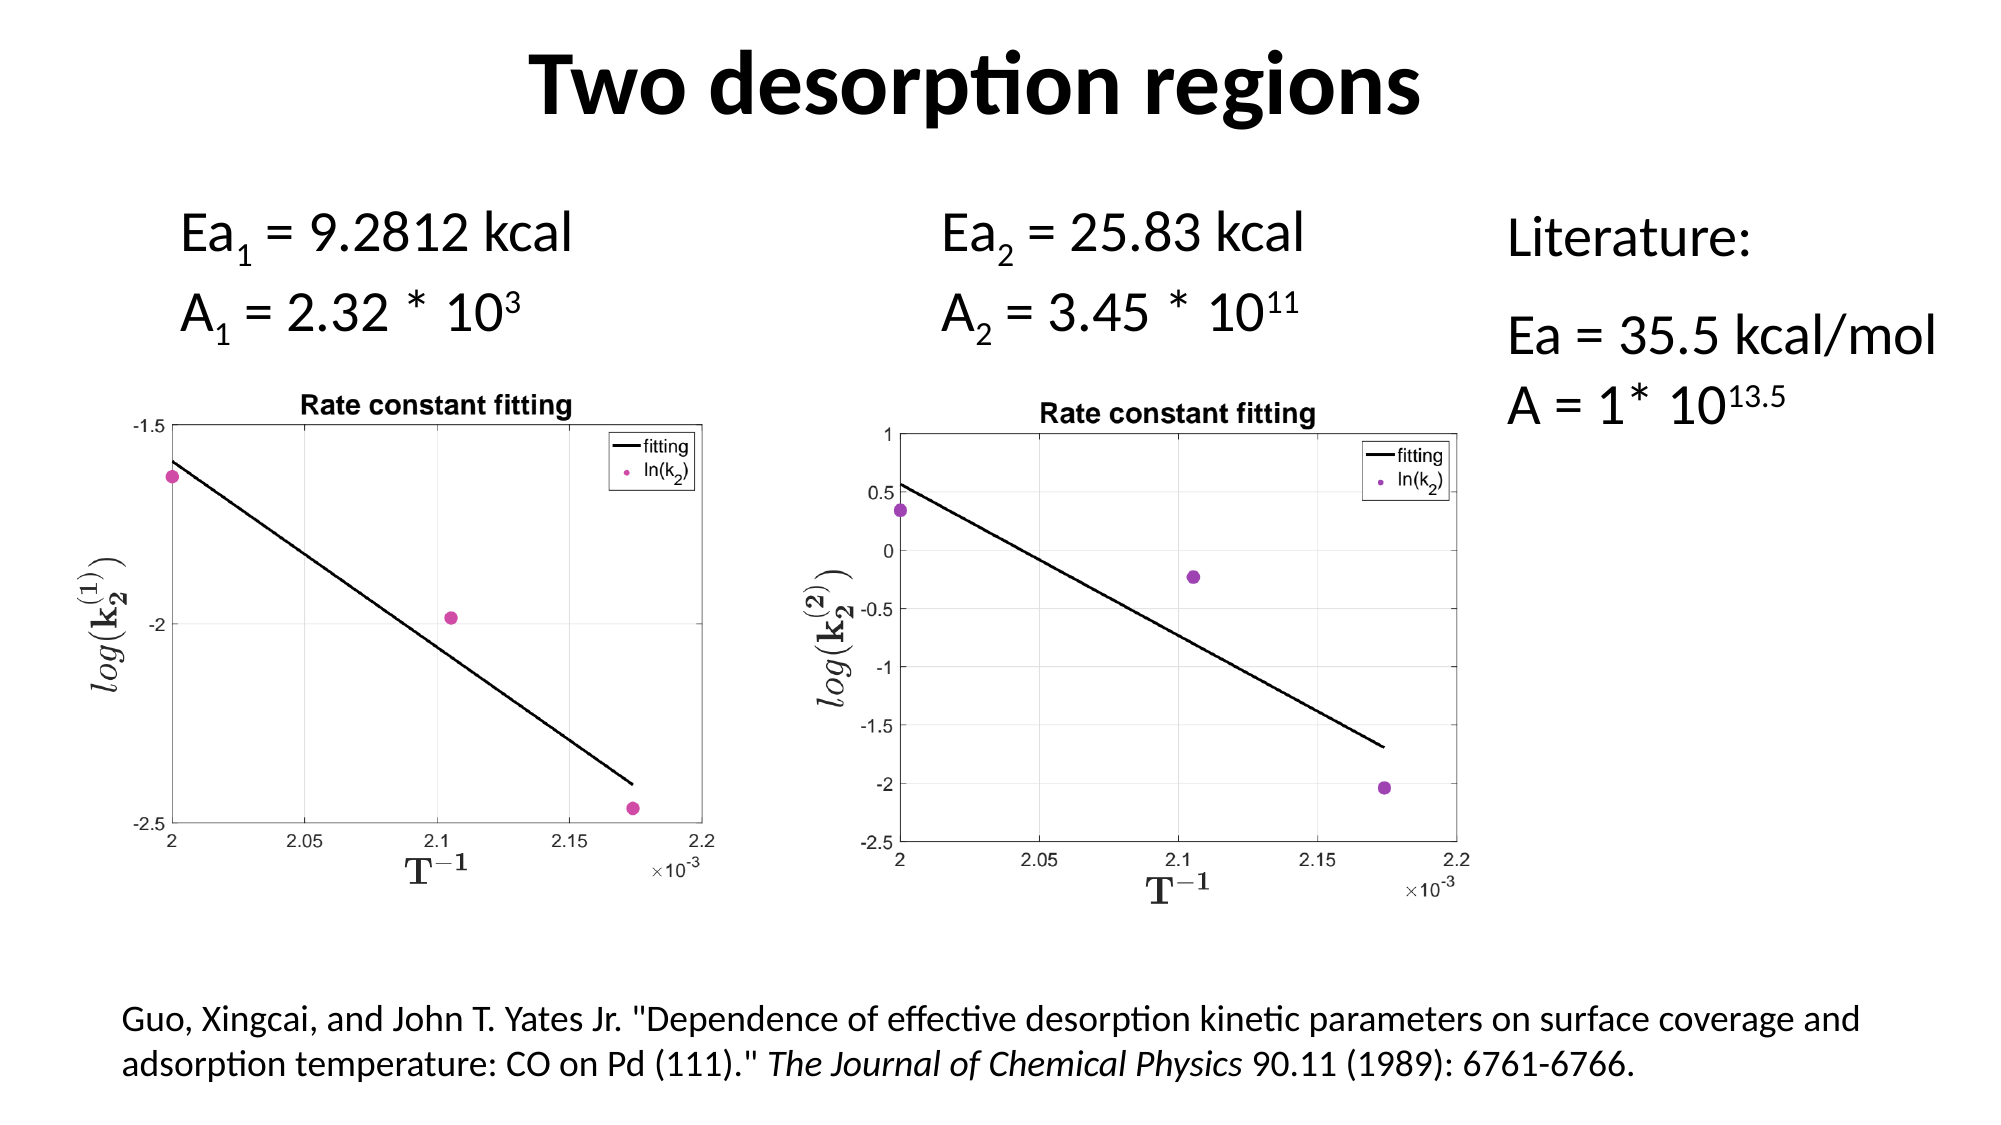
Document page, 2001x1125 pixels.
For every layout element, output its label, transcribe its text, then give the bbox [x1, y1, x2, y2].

text_box Guo, Xingcai, and John T. Yates Jr. "Dependence of effective desorption kinetic parameters on surface coverage and adsorption temperature: CO on Pd (111)." The Journal of Chemical Physics 90.11 (1989): 6761-6766. [106, 986, 1939, 1091]
text_box Literature: [1492, 190, 1786, 276]
picture [803, 391, 1524, 915]
text_box Ea = 35.5 kcal/mol A = 1* 1013.5 [1492, 289, 1963, 444]
text_box Ea1 = 9.2812 kcal A1 = 2.32 * 103 [165, 185, 636, 360]
subtitle Two desorption regions [225, 28, 1726, 229]
text_box Ea2 = 25.83 kcal A2 = 3.45 * 1011 [926, 229, 1332, 391]
picture [77, 383, 766, 896]
